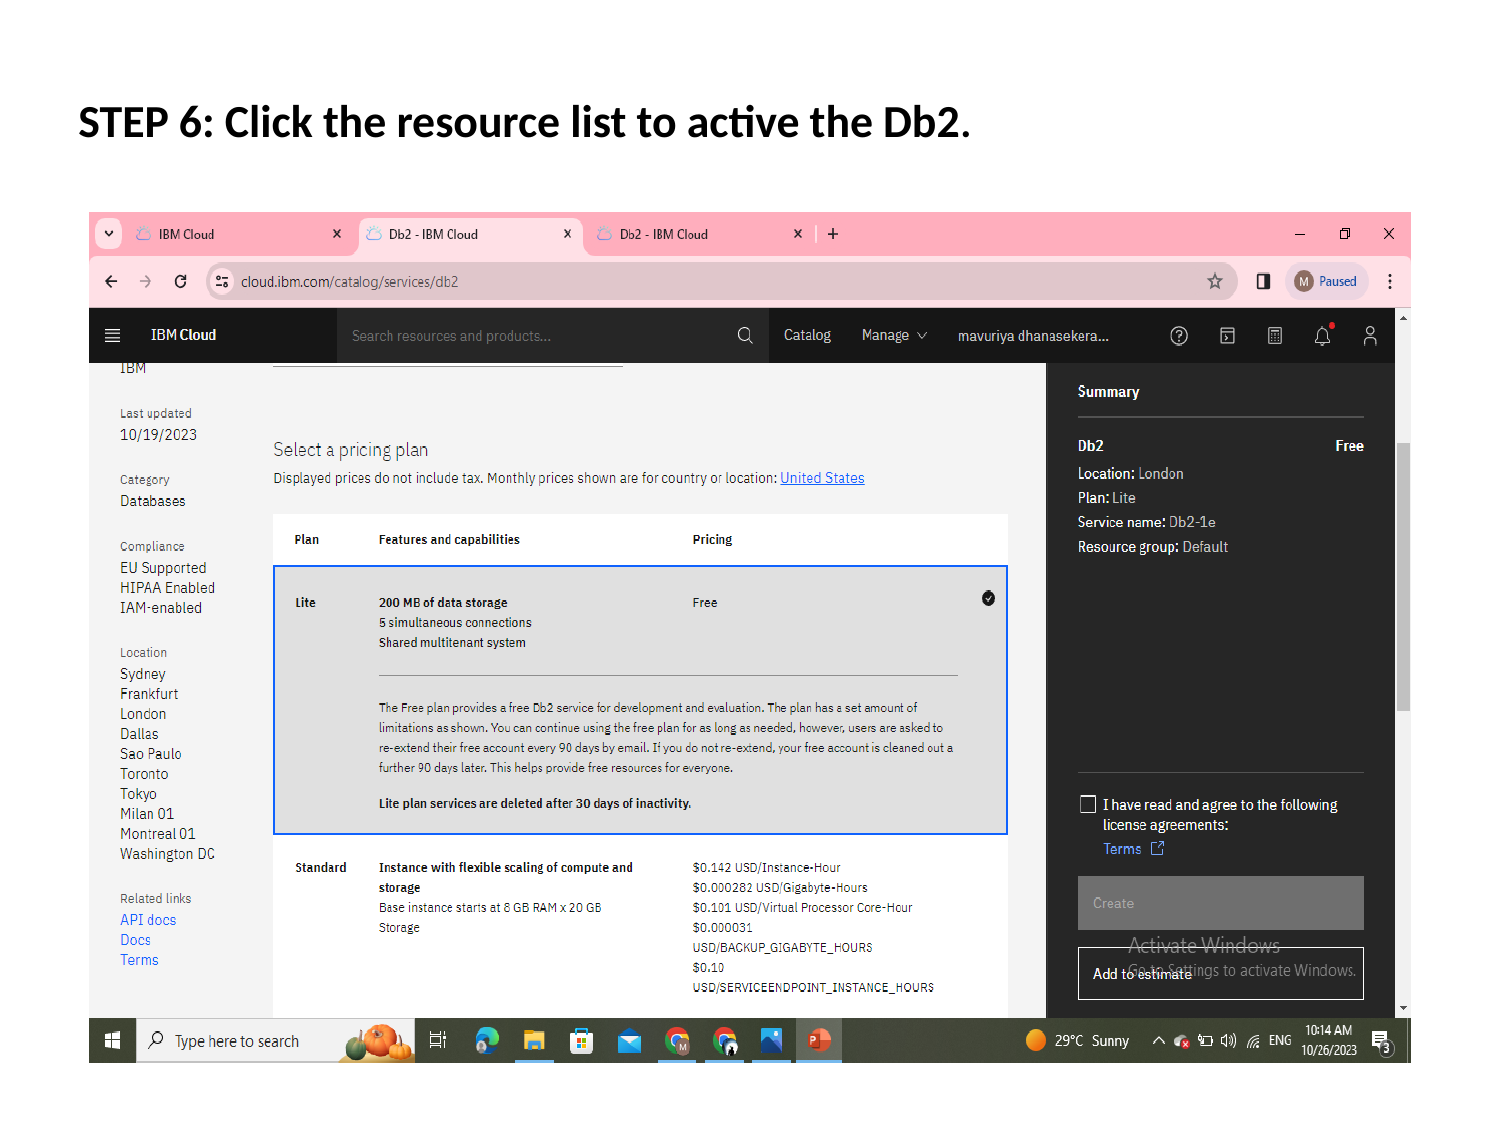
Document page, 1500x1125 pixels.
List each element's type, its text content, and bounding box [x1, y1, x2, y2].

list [89, 212, 1411, 1063]
title STEP 6: Click the resource list to active the Db2. [0, 24, 1200, 213]
